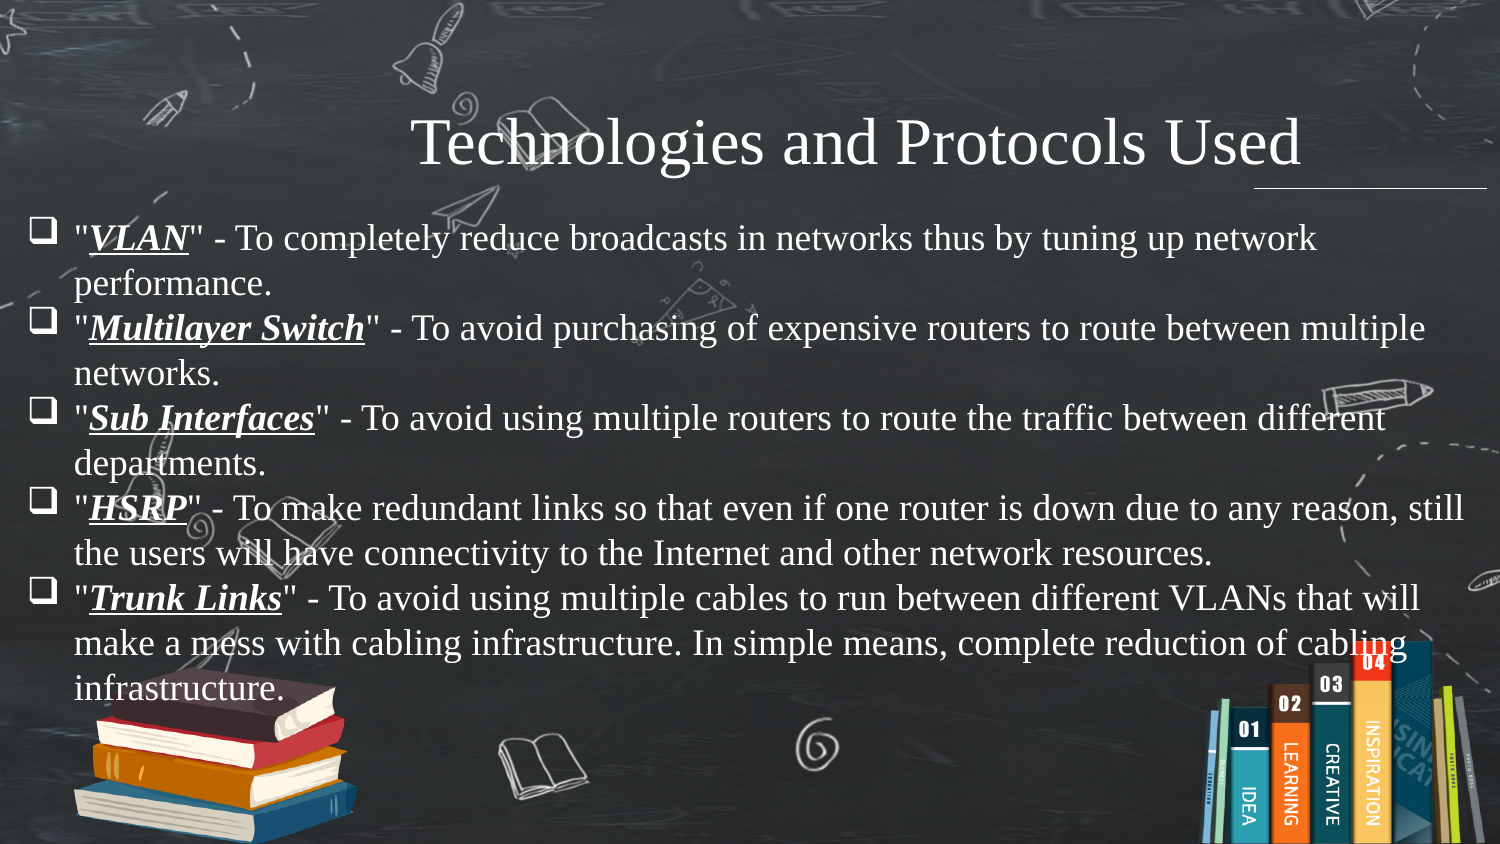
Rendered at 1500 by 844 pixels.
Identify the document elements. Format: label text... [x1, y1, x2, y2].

picture [0, 0, 1500, 844]
text_box Technologies and Protocols Used [312, 90, 1468, 231]
text_box "VLAN" - To completely reduce broadcasts in networks thus by tuning up network performance. "Multilayer Switch" - To avoid purchasing of expensive routers to route between multiple networks. "Sub Interfaces" - To avoid using multiple routers to route the traffic between different departments. "HSRP" - To make redundant links so that even if one router is down due to any reason, still the users will have connectivity to the Internet and other network resources. "Trunk Links" - To avoid using multiple cables to run between different VLANs that will make a mess with cabling infrastructure. In simple means, complete reduction of cabling infrastructure. [12, 205, 1487, 708]
